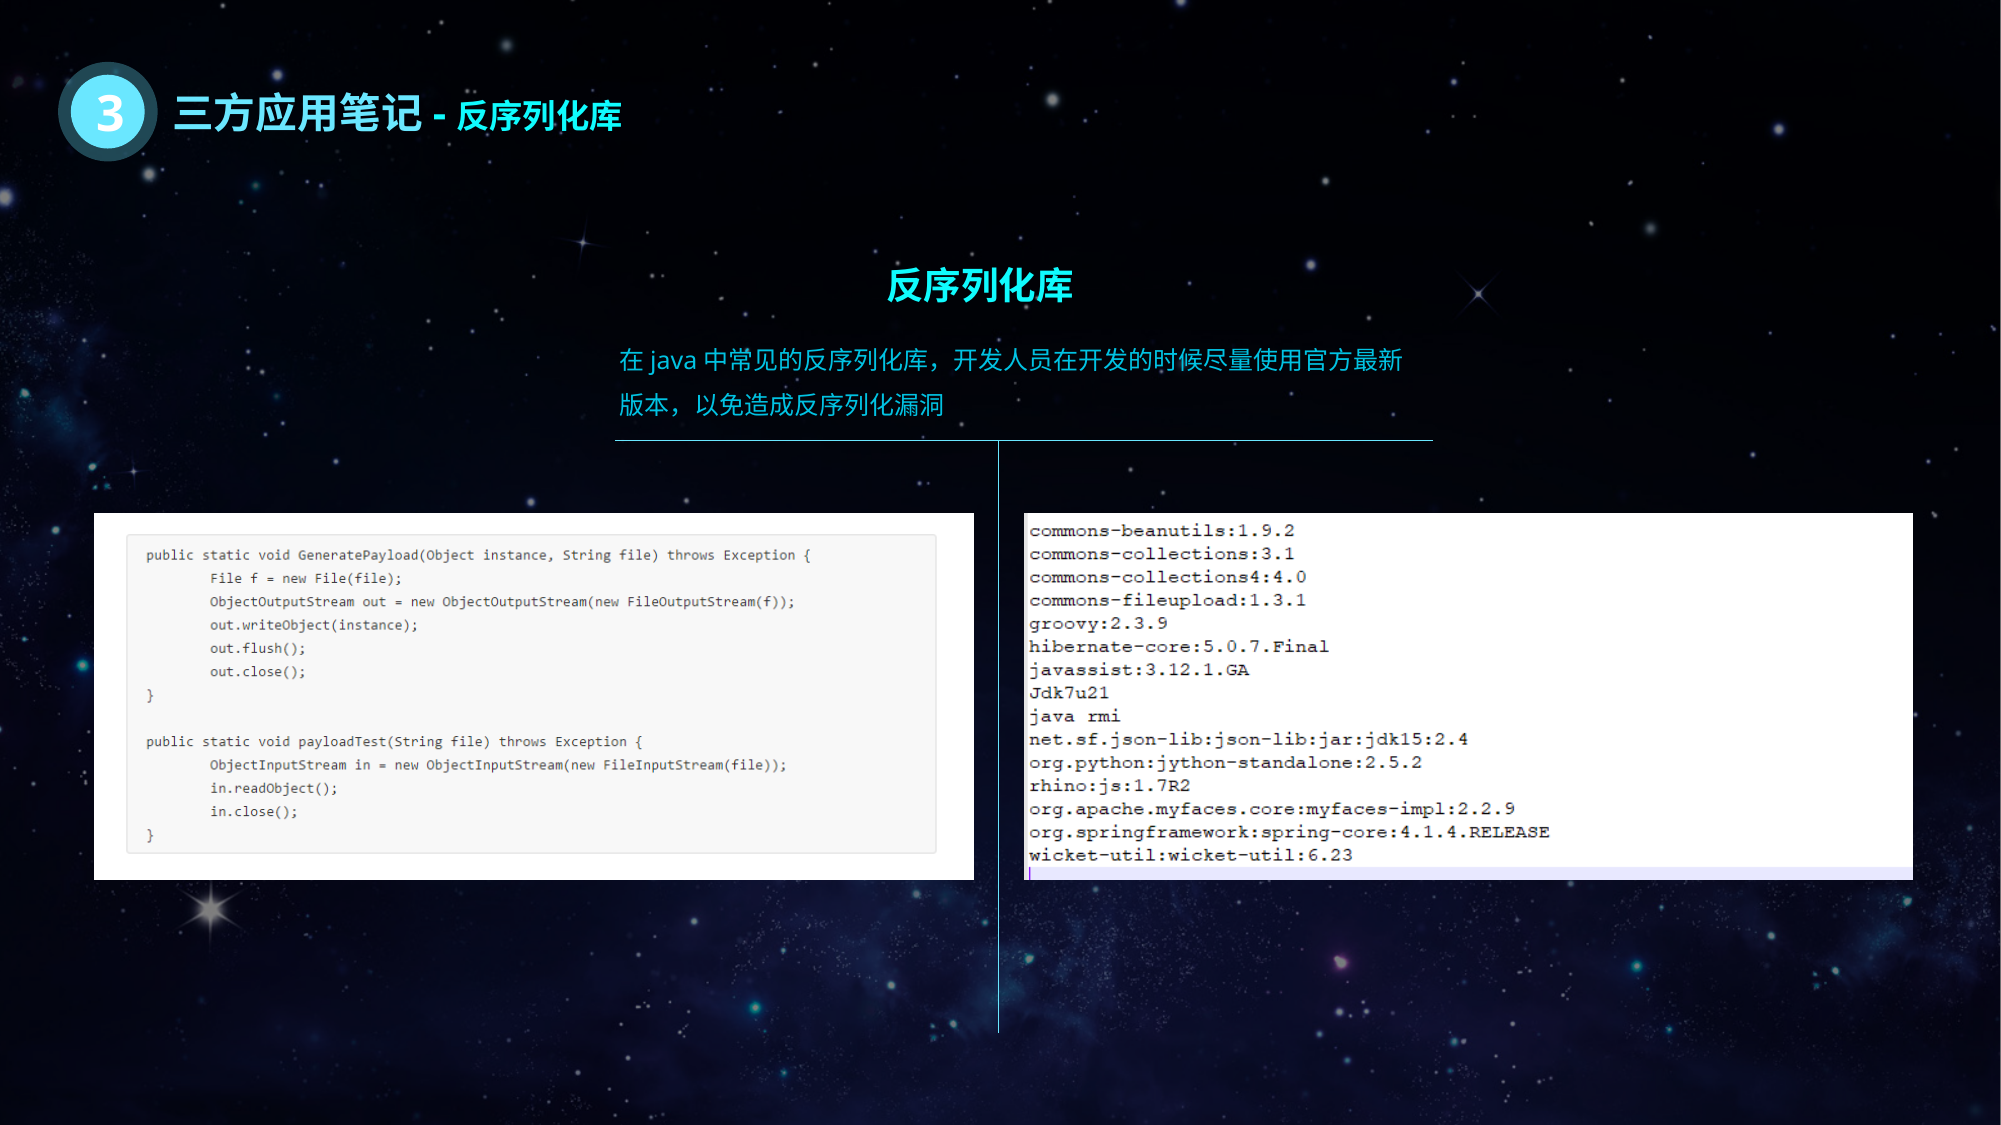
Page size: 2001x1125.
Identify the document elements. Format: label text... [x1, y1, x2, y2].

text_box 在java中常见的反序列化库，开发人员在开发的时候尽量使用官方最新版本，以免造成反序列化漏洞 [604, 322, 1433, 427]
text_box 反序列化库 [871, 254, 1264, 315]
picture [0, 0, 2001, 1125]
text_box 三方应用笔记-反序列化库 [158, 78, 1017, 144]
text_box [58, 61, 158, 162]
